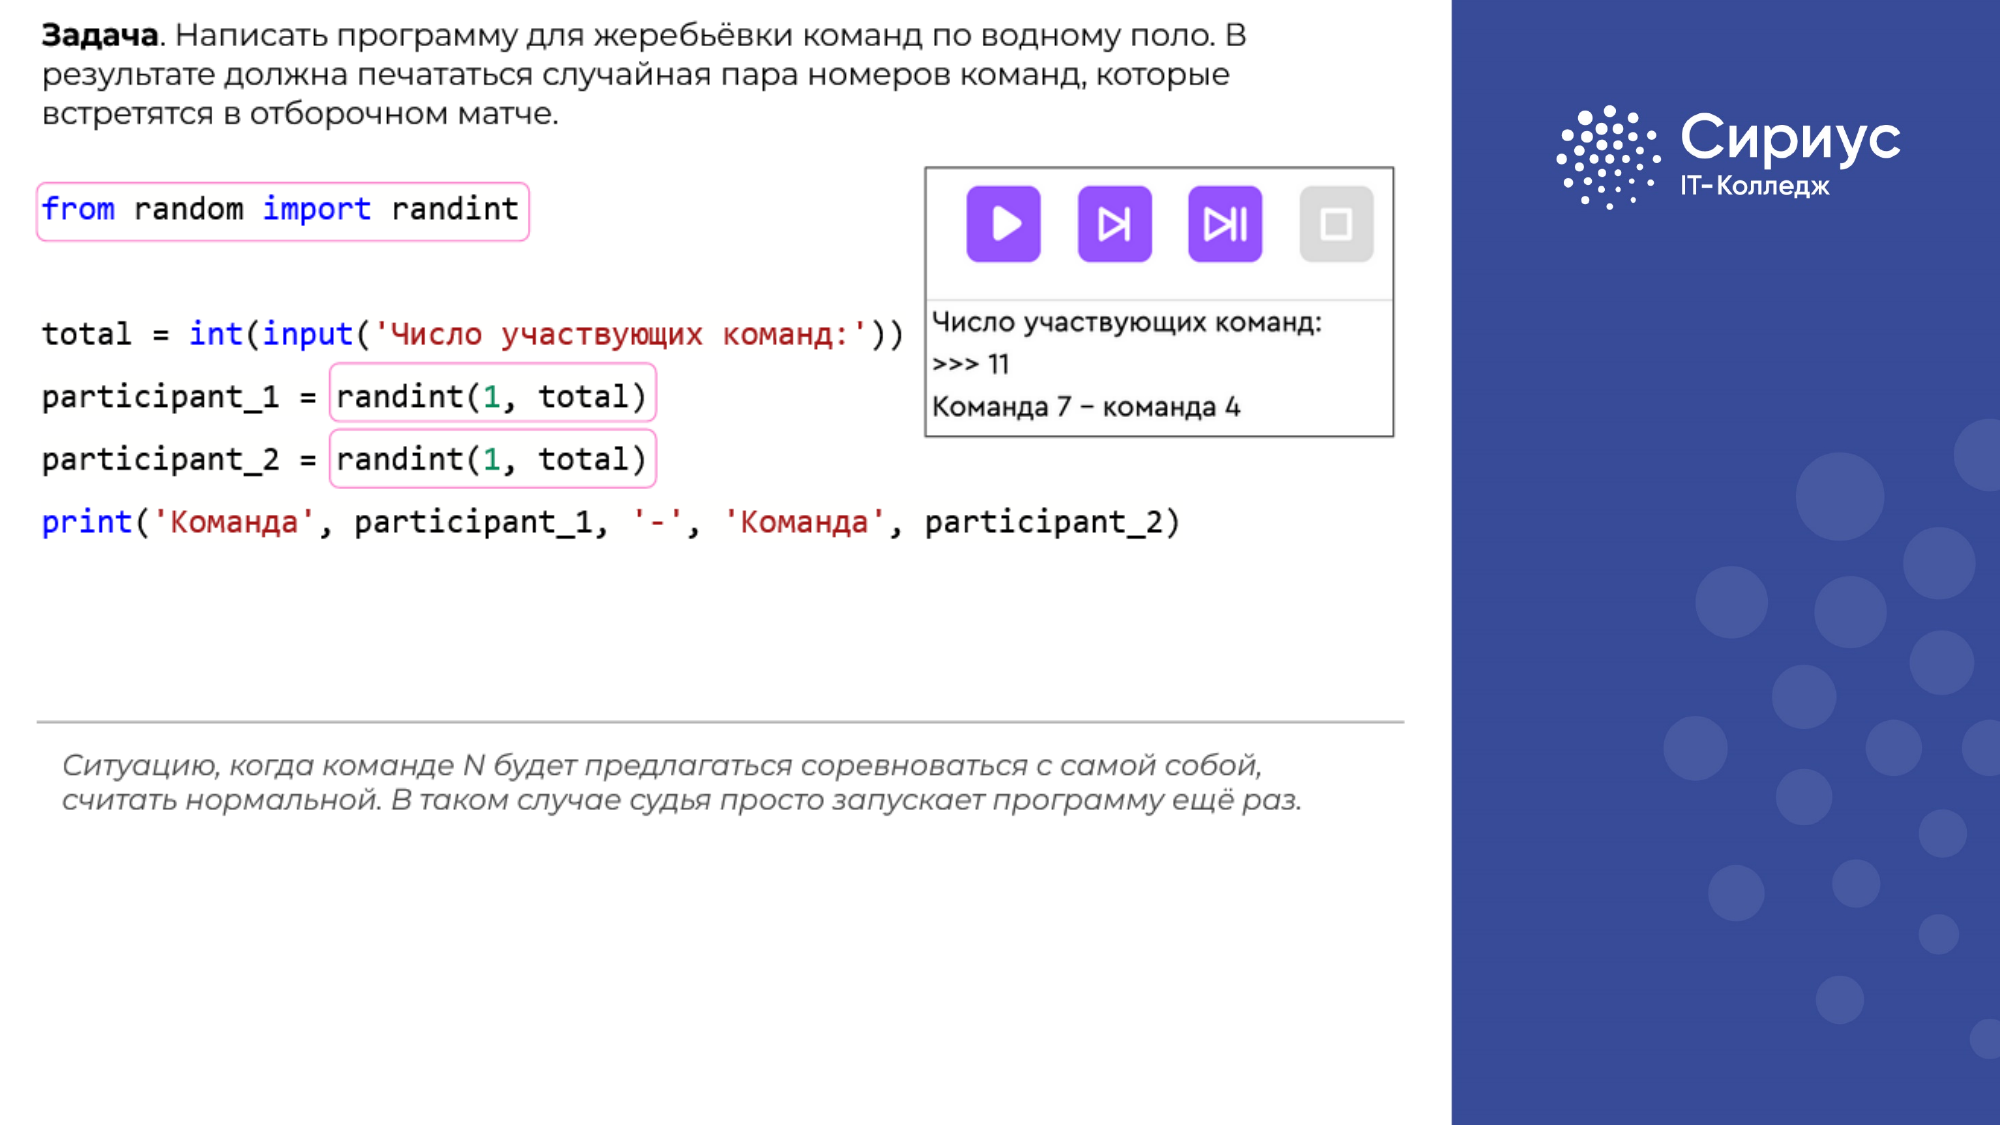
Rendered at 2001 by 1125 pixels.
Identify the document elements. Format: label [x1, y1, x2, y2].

picture [0, 0, 1443, 849]
list [0, 0, 2000, 1125]
